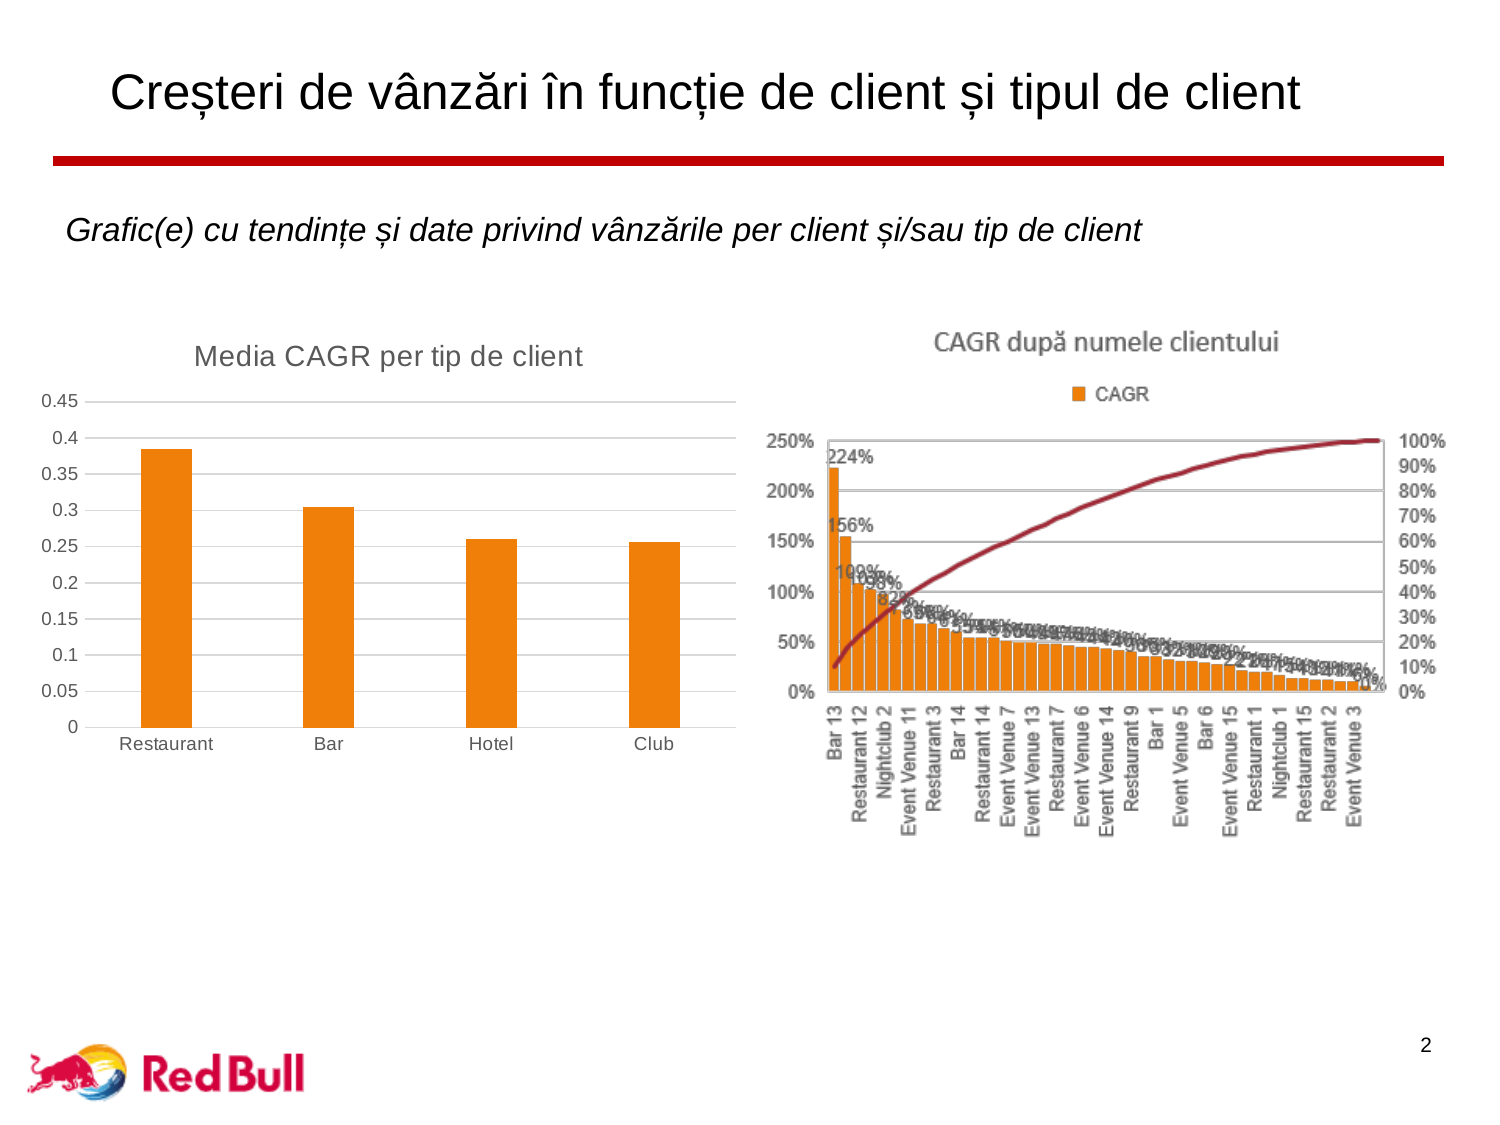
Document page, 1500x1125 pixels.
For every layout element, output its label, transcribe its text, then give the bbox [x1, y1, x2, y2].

picture [17, 1035, 312, 1108]
picture [742, 314, 1474, 853]
chart [26, 314, 751, 765]
title Creșteri de vânzări în funcție de client și tipul de client [50, 19, 1444, 160]
text_box Grafic(e) cu tendințe și date privind vânzările per client și/sau tip de client [50, 200, 1407, 255]
